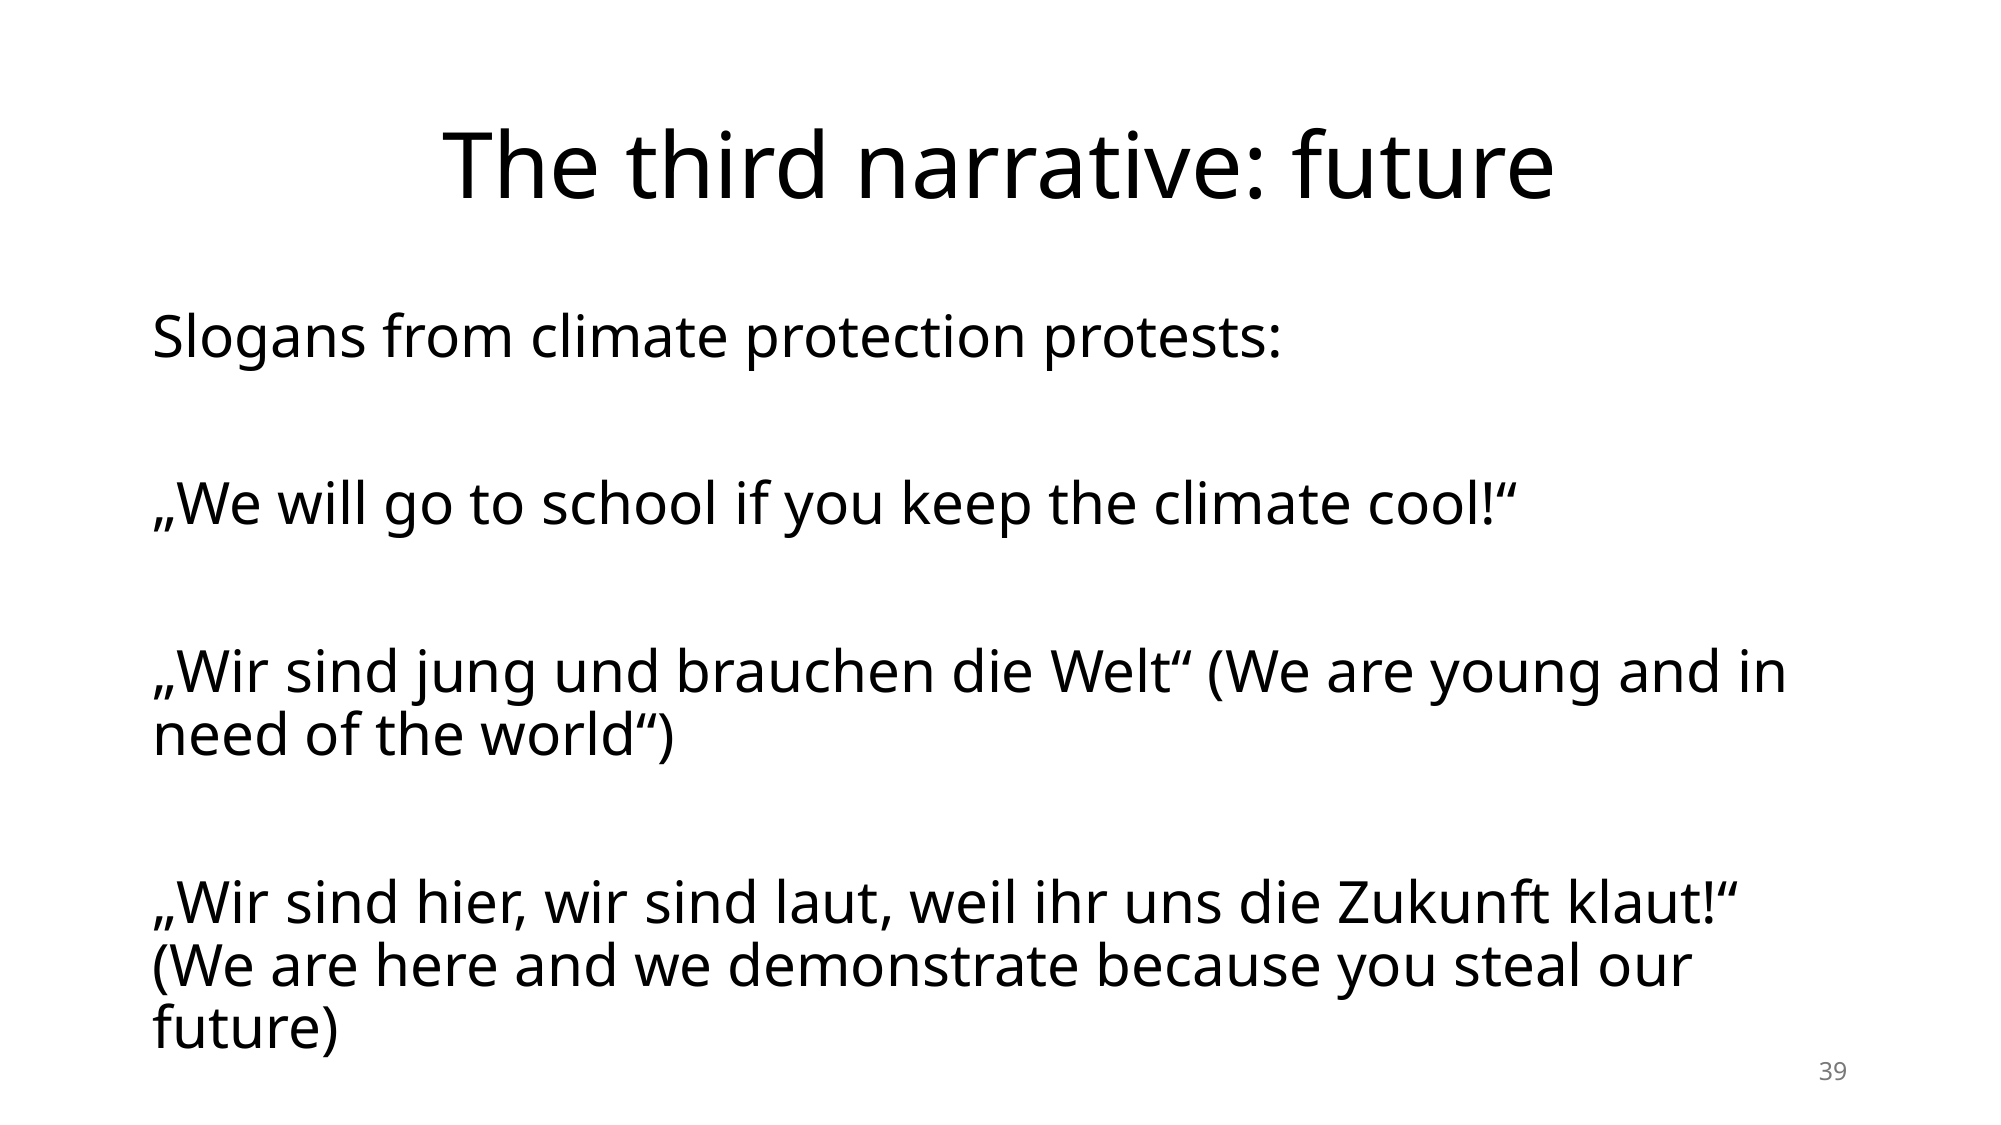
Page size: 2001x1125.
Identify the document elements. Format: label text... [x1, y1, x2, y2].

list Slogans from climate protection protests: „We will go to school if you keep the climate cool!“ „Wir sind jung und brauchen die Welt“ (We are young and in need of the world“) „Wir sind hier, wir sind laut, weil ihr uns die Zukunft klaut!“ (We are here and we demonstrate because you steal our future) [137, 299, 1863, 1014]
slide_number 39 [1412, 1042, 1863, 1103]
title The third narrative: future [137, 59, 1863, 278]
